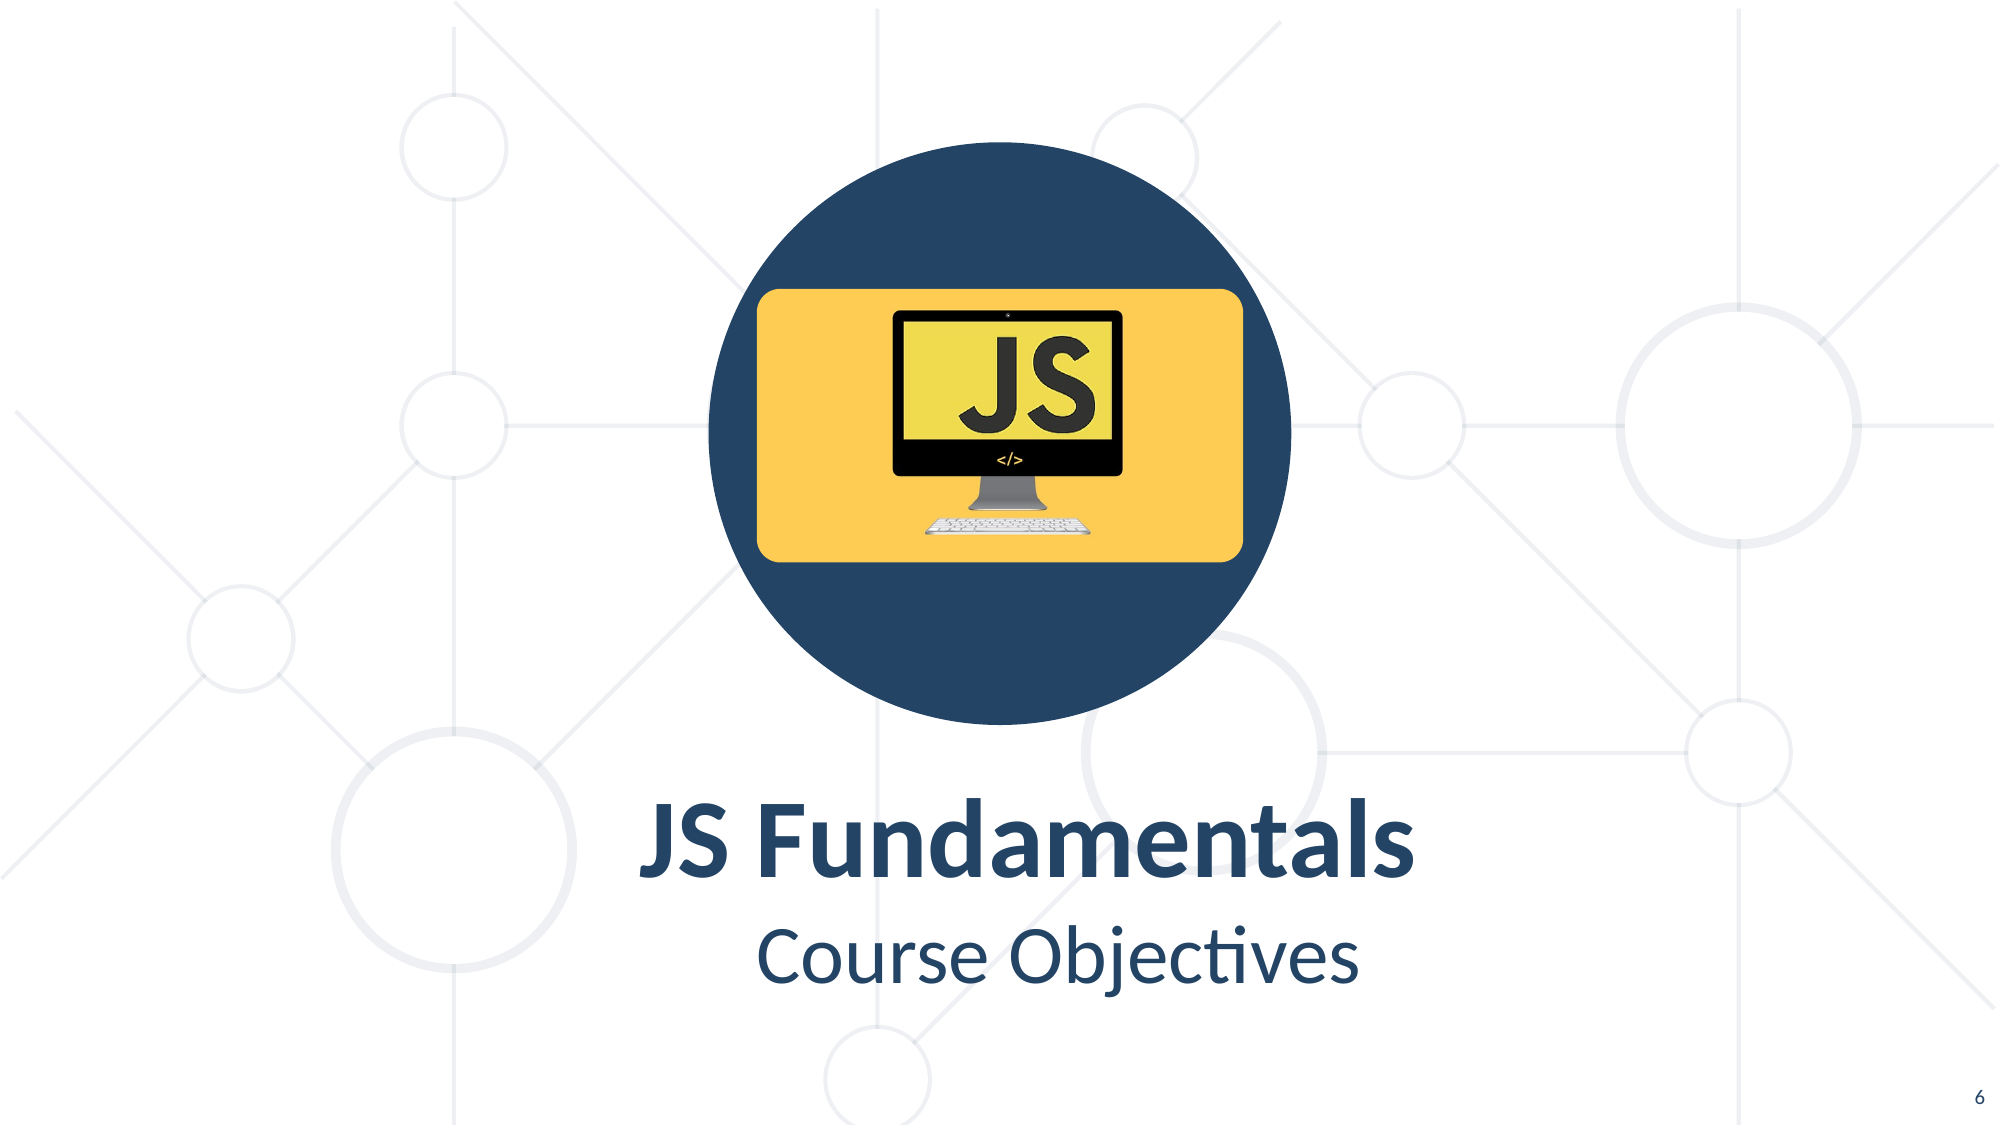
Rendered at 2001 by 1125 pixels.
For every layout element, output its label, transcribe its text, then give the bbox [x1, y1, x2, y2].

picture [756, 288, 1244, 563]
text_box Course Objectives [159, 888, 1959, 971]
text_box JS Fundamentals [129, 750, 1928, 877]
slide_number 6 [1939, 1067, 2000, 1117]
